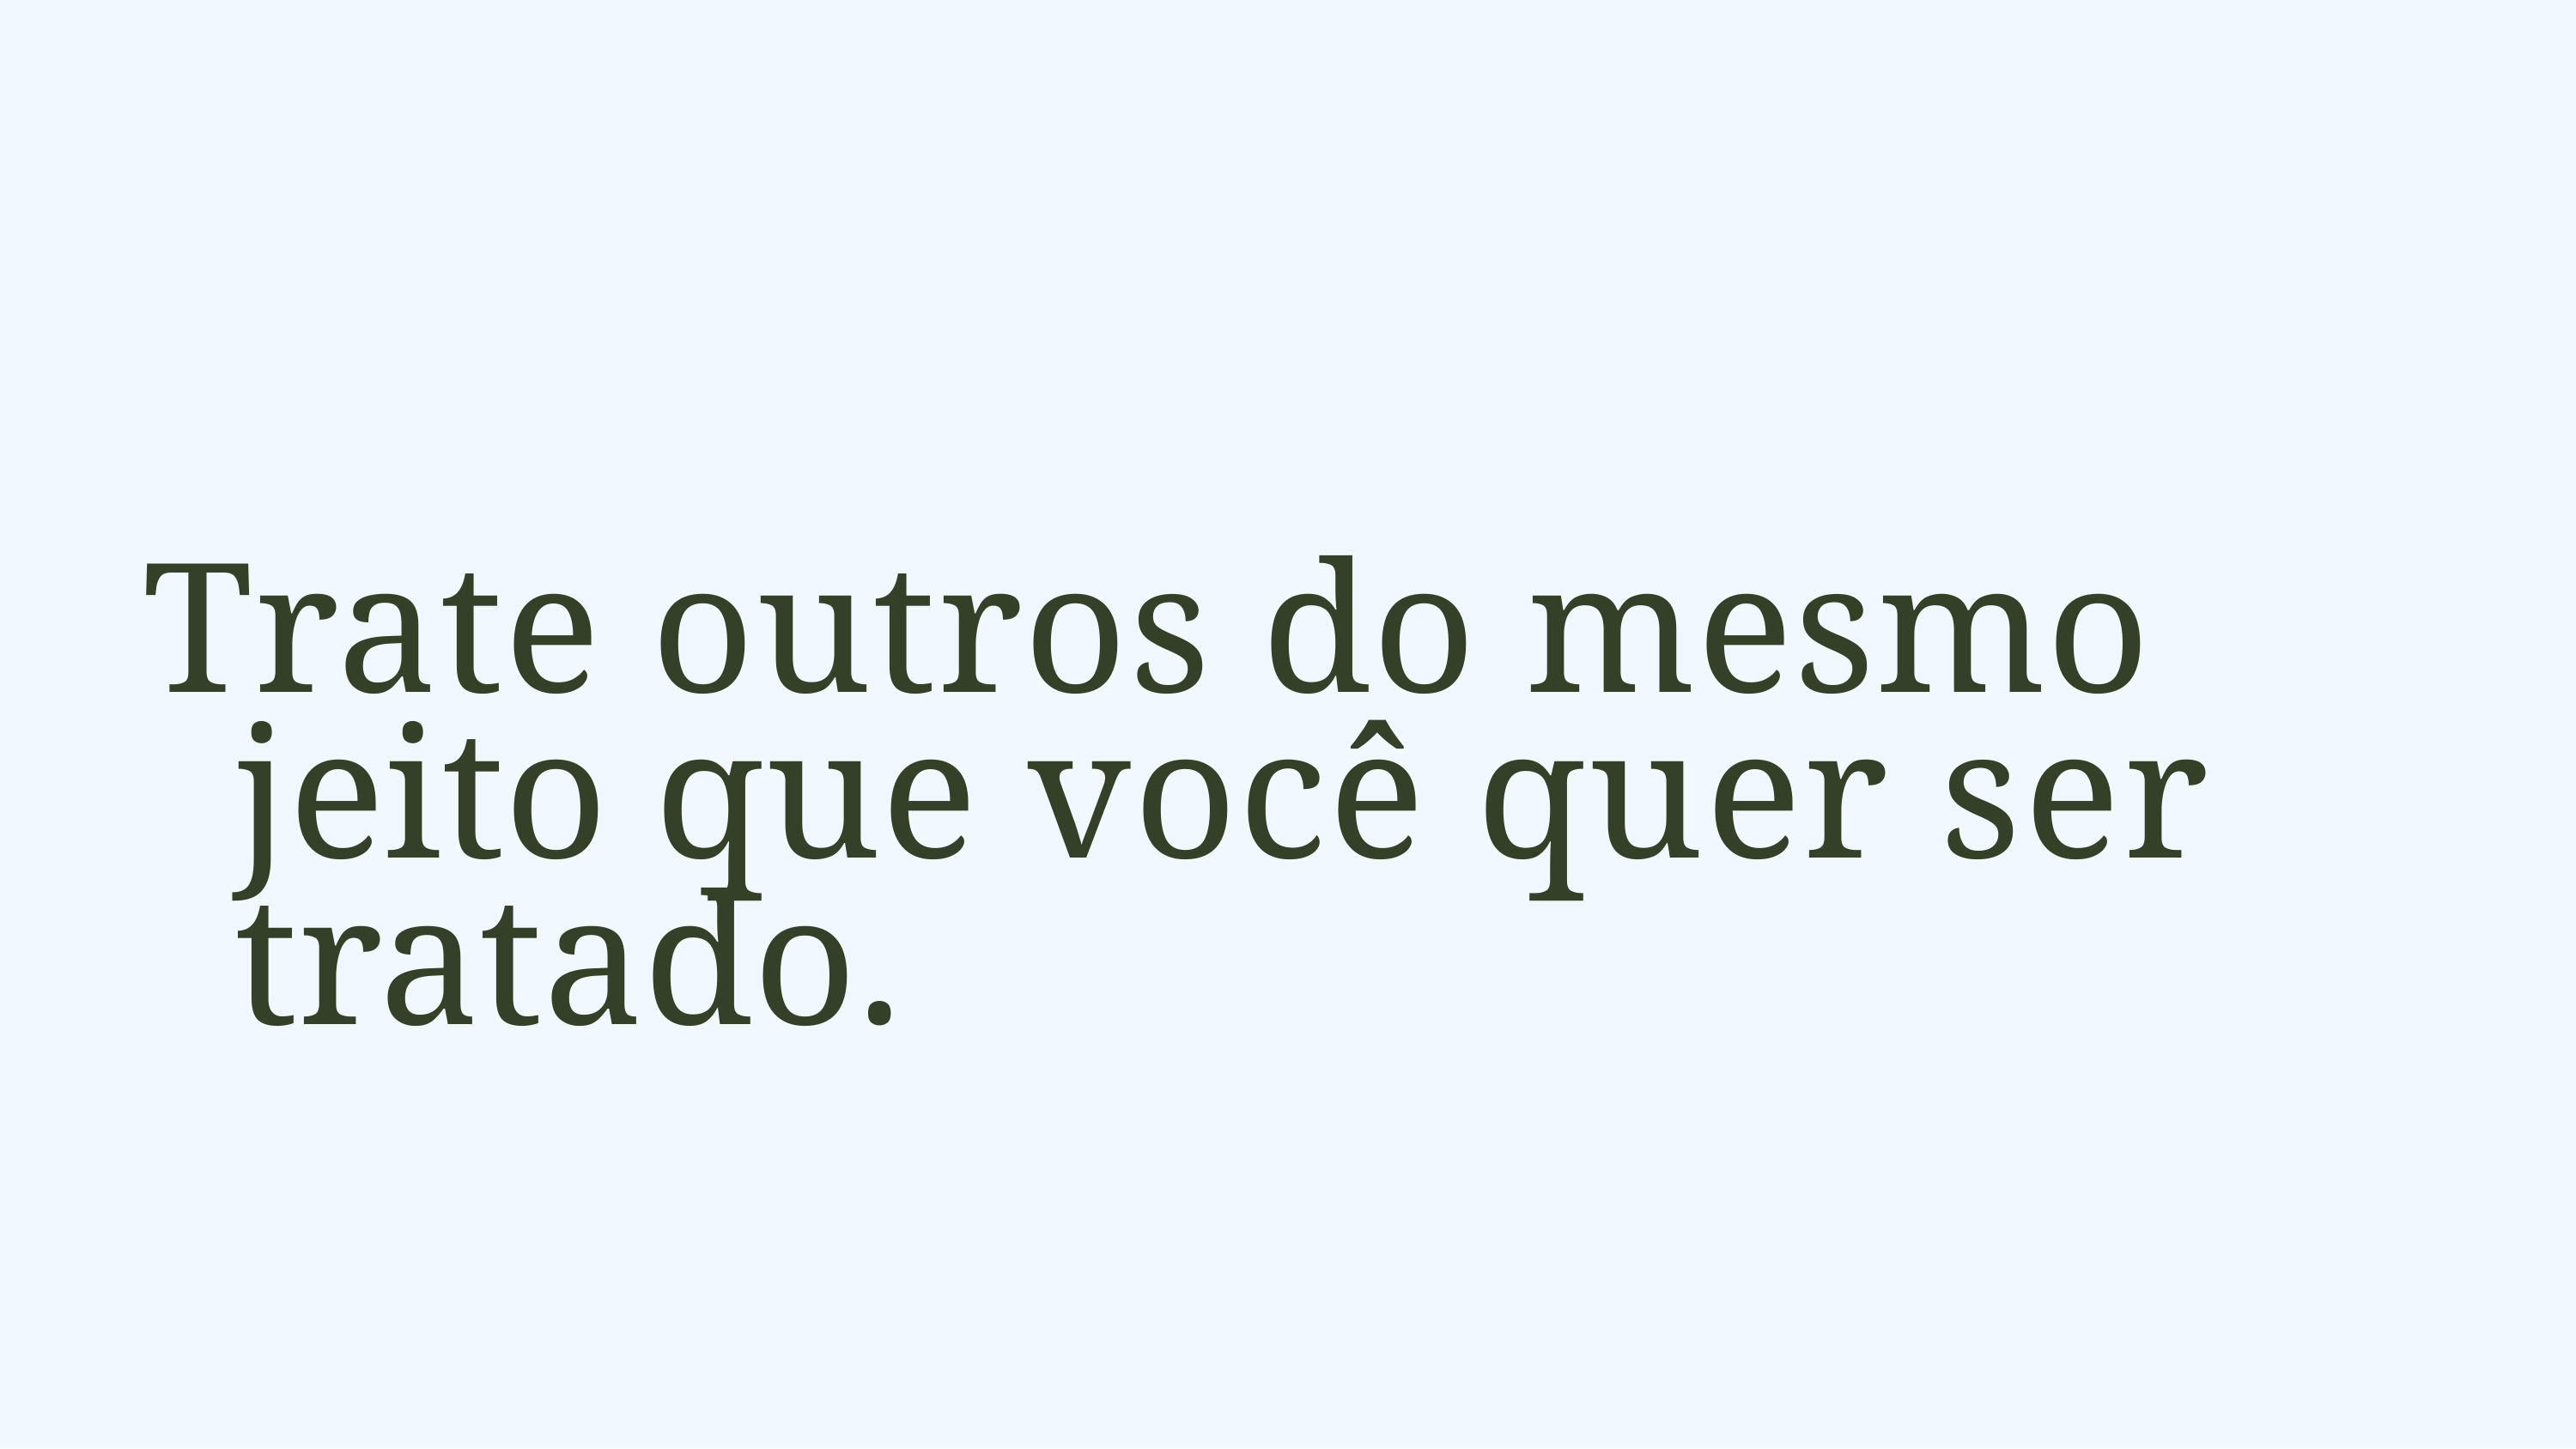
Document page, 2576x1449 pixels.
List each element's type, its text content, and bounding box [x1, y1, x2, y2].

text_box Trate outros do mesmo jeito que você quer ser tratado. [141, 507, 2434, 1058]
